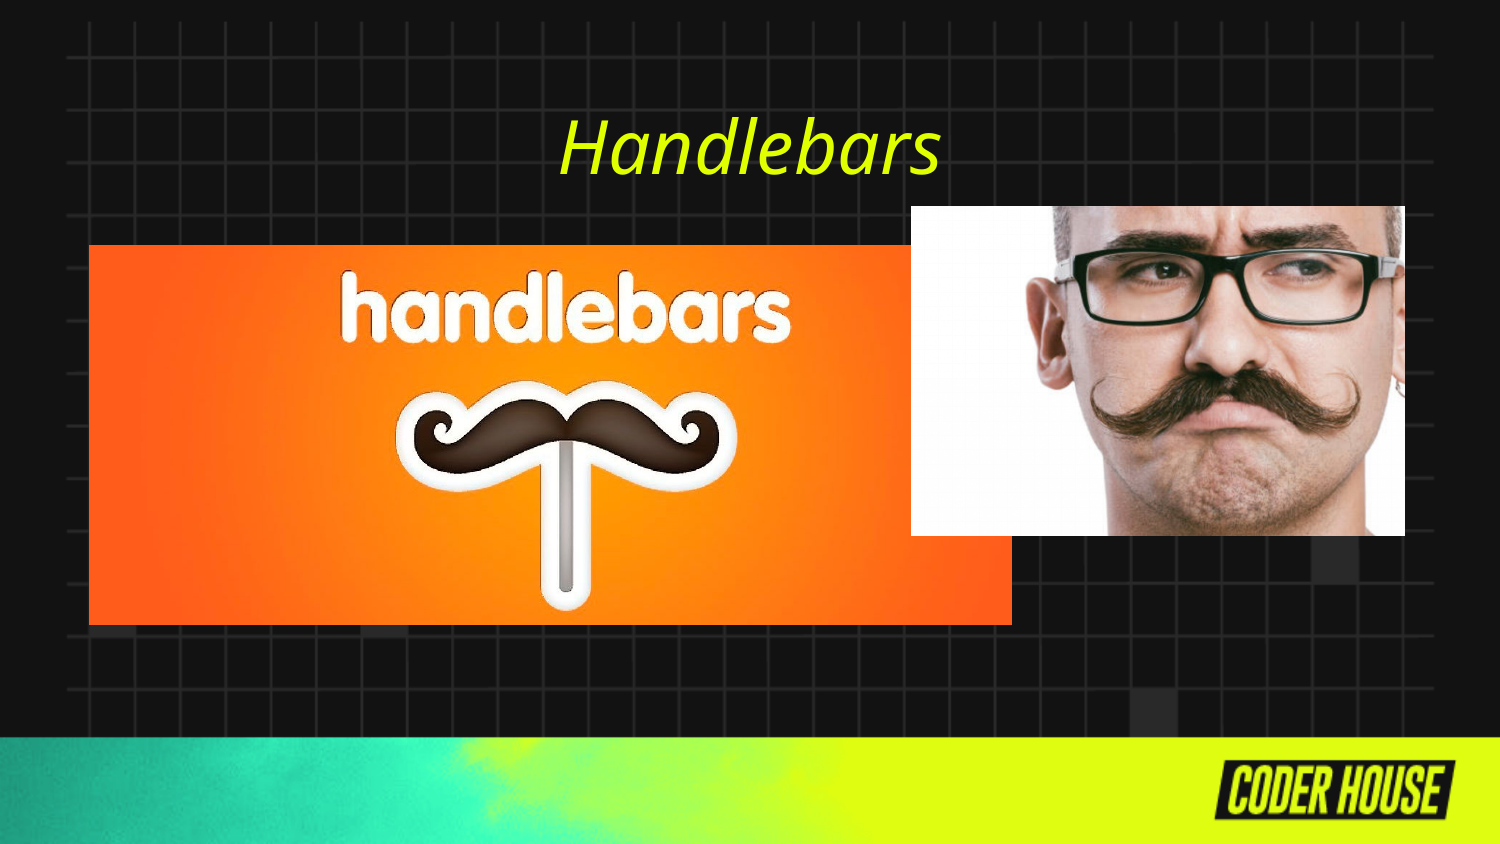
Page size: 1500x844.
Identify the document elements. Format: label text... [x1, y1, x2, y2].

text_box Handlebars [170, 71, 1330, 218]
picture [0, 0, 1500, 844]
